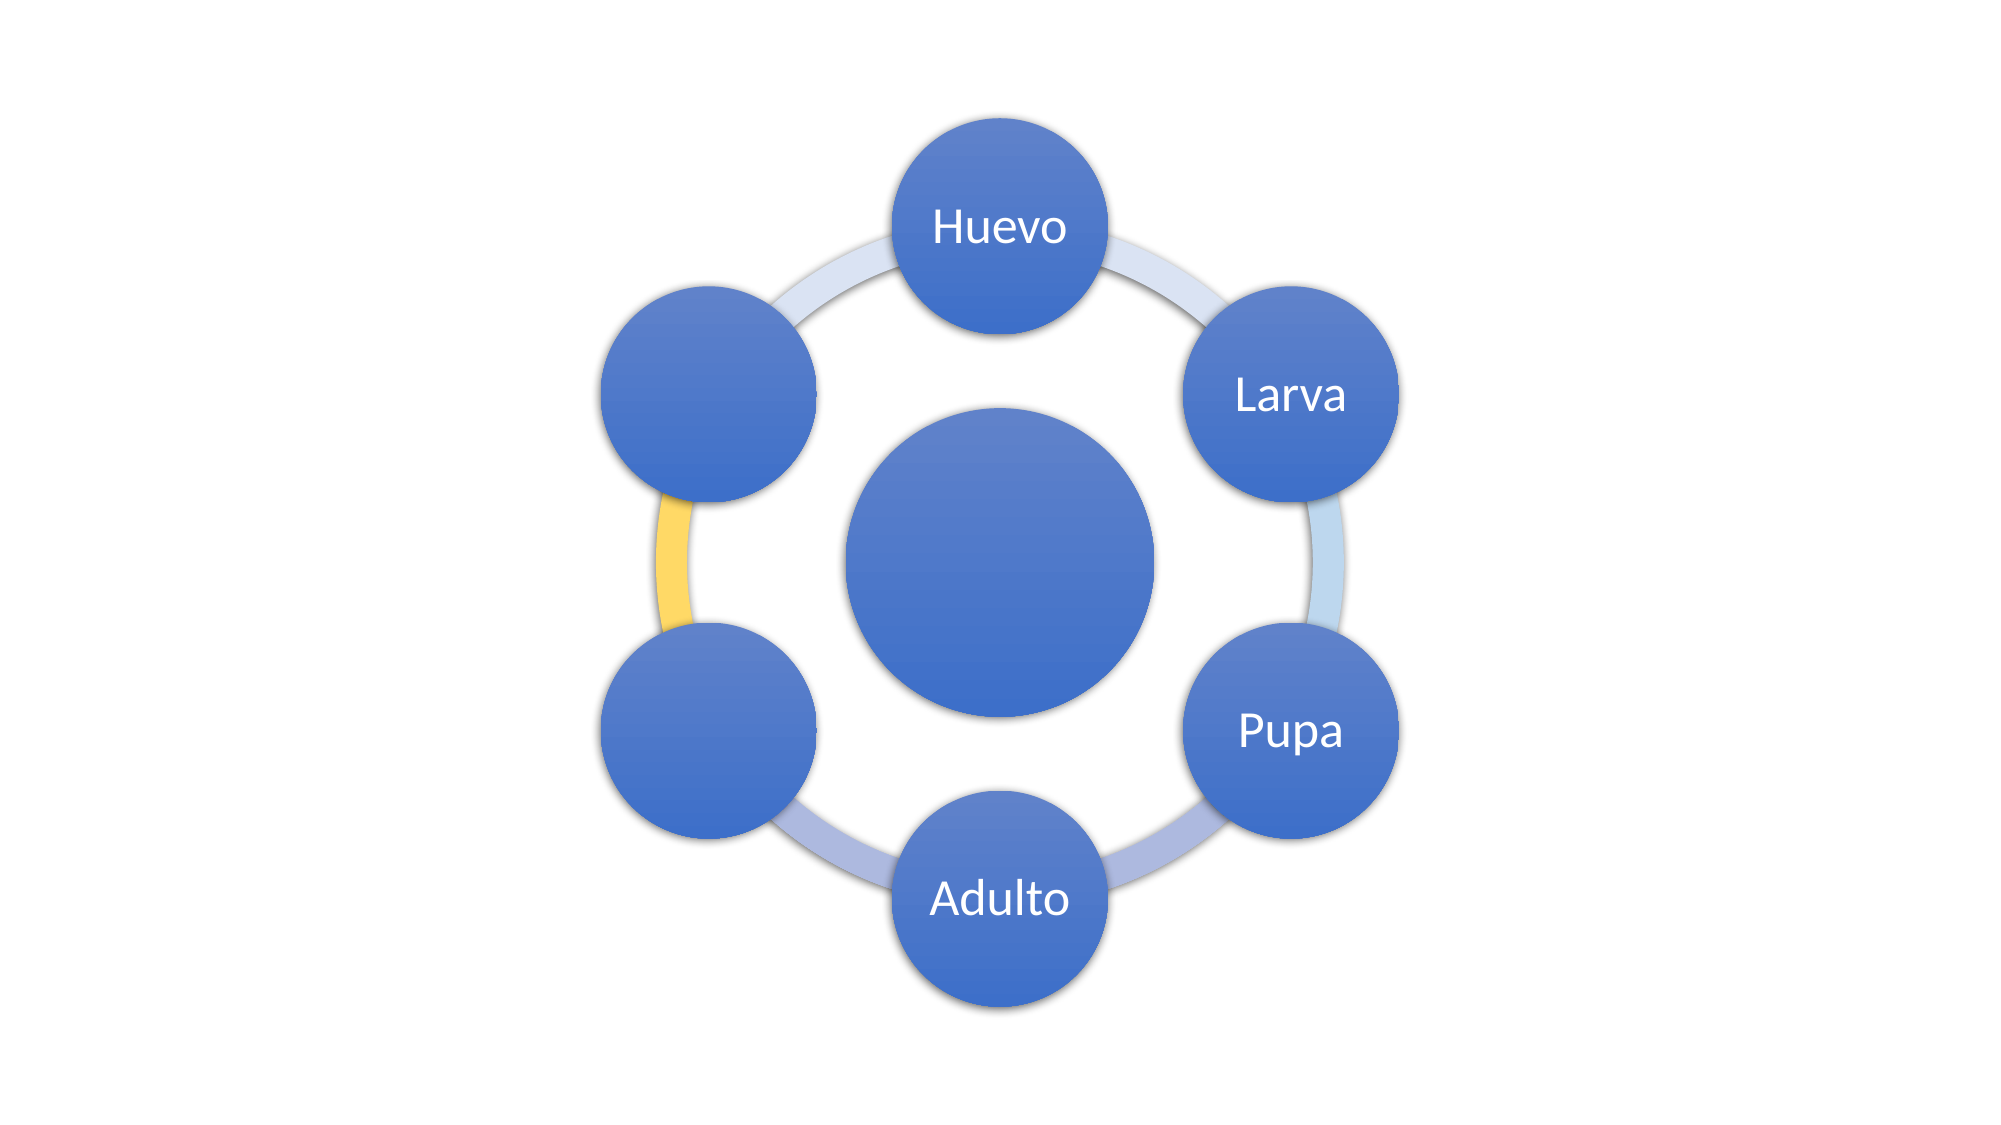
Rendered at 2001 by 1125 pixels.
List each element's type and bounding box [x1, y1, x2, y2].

text_box [333, 117, 1667, 1007]
